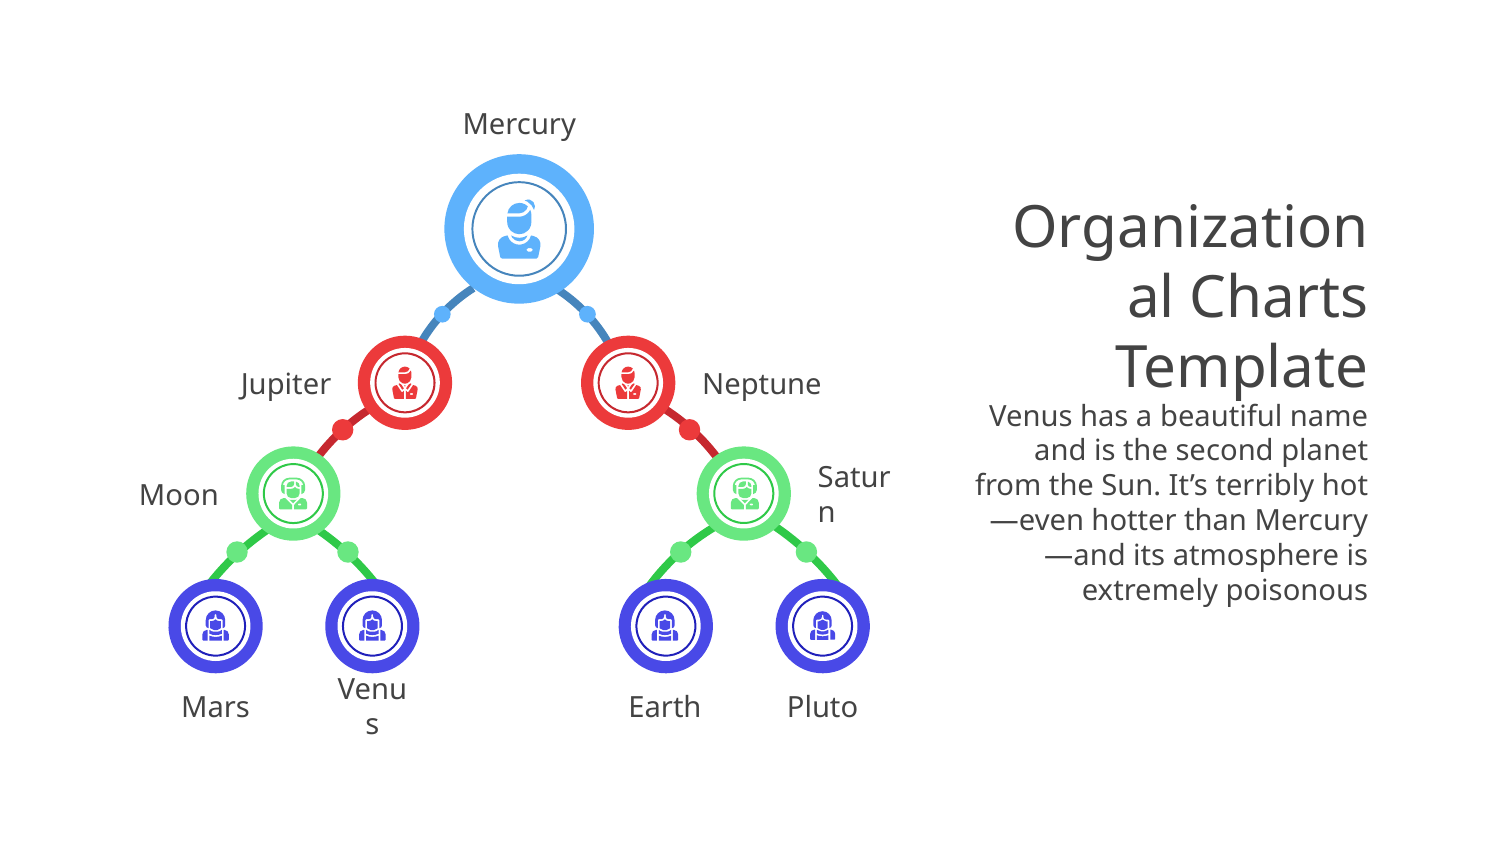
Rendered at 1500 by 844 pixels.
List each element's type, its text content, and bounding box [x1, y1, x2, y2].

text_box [645, 446, 924, 592]
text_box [580, 335, 848, 474]
text_box Venus has a beautiful name and is the second planet from the Sun. It’s terribly hot—even hotter than Mercury—and its atmosphere is extremely poisonous [951, 381, 1384, 619]
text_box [391, 366, 419, 400]
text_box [609, 578, 721, 726]
text_box Organizational Charts Template [975, 224, 1384, 364]
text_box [730, 477, 759, 510]
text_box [317, 578, 428, 726]
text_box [278, 477, 308, 510]
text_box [416, 102, 613, 347]
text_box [202, 610, 230, 641]
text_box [160, 578, 271, 726]
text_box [767, 578, 878, 726]
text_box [614, 366, 642, 400]
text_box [103, 446, 384, 592]
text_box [651, 610, 679, 641]
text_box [358, 610, 386, 641]
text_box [496, 199, 542, 259]
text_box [185, 335, 453, 462]
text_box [809, 610, 836, 641]
